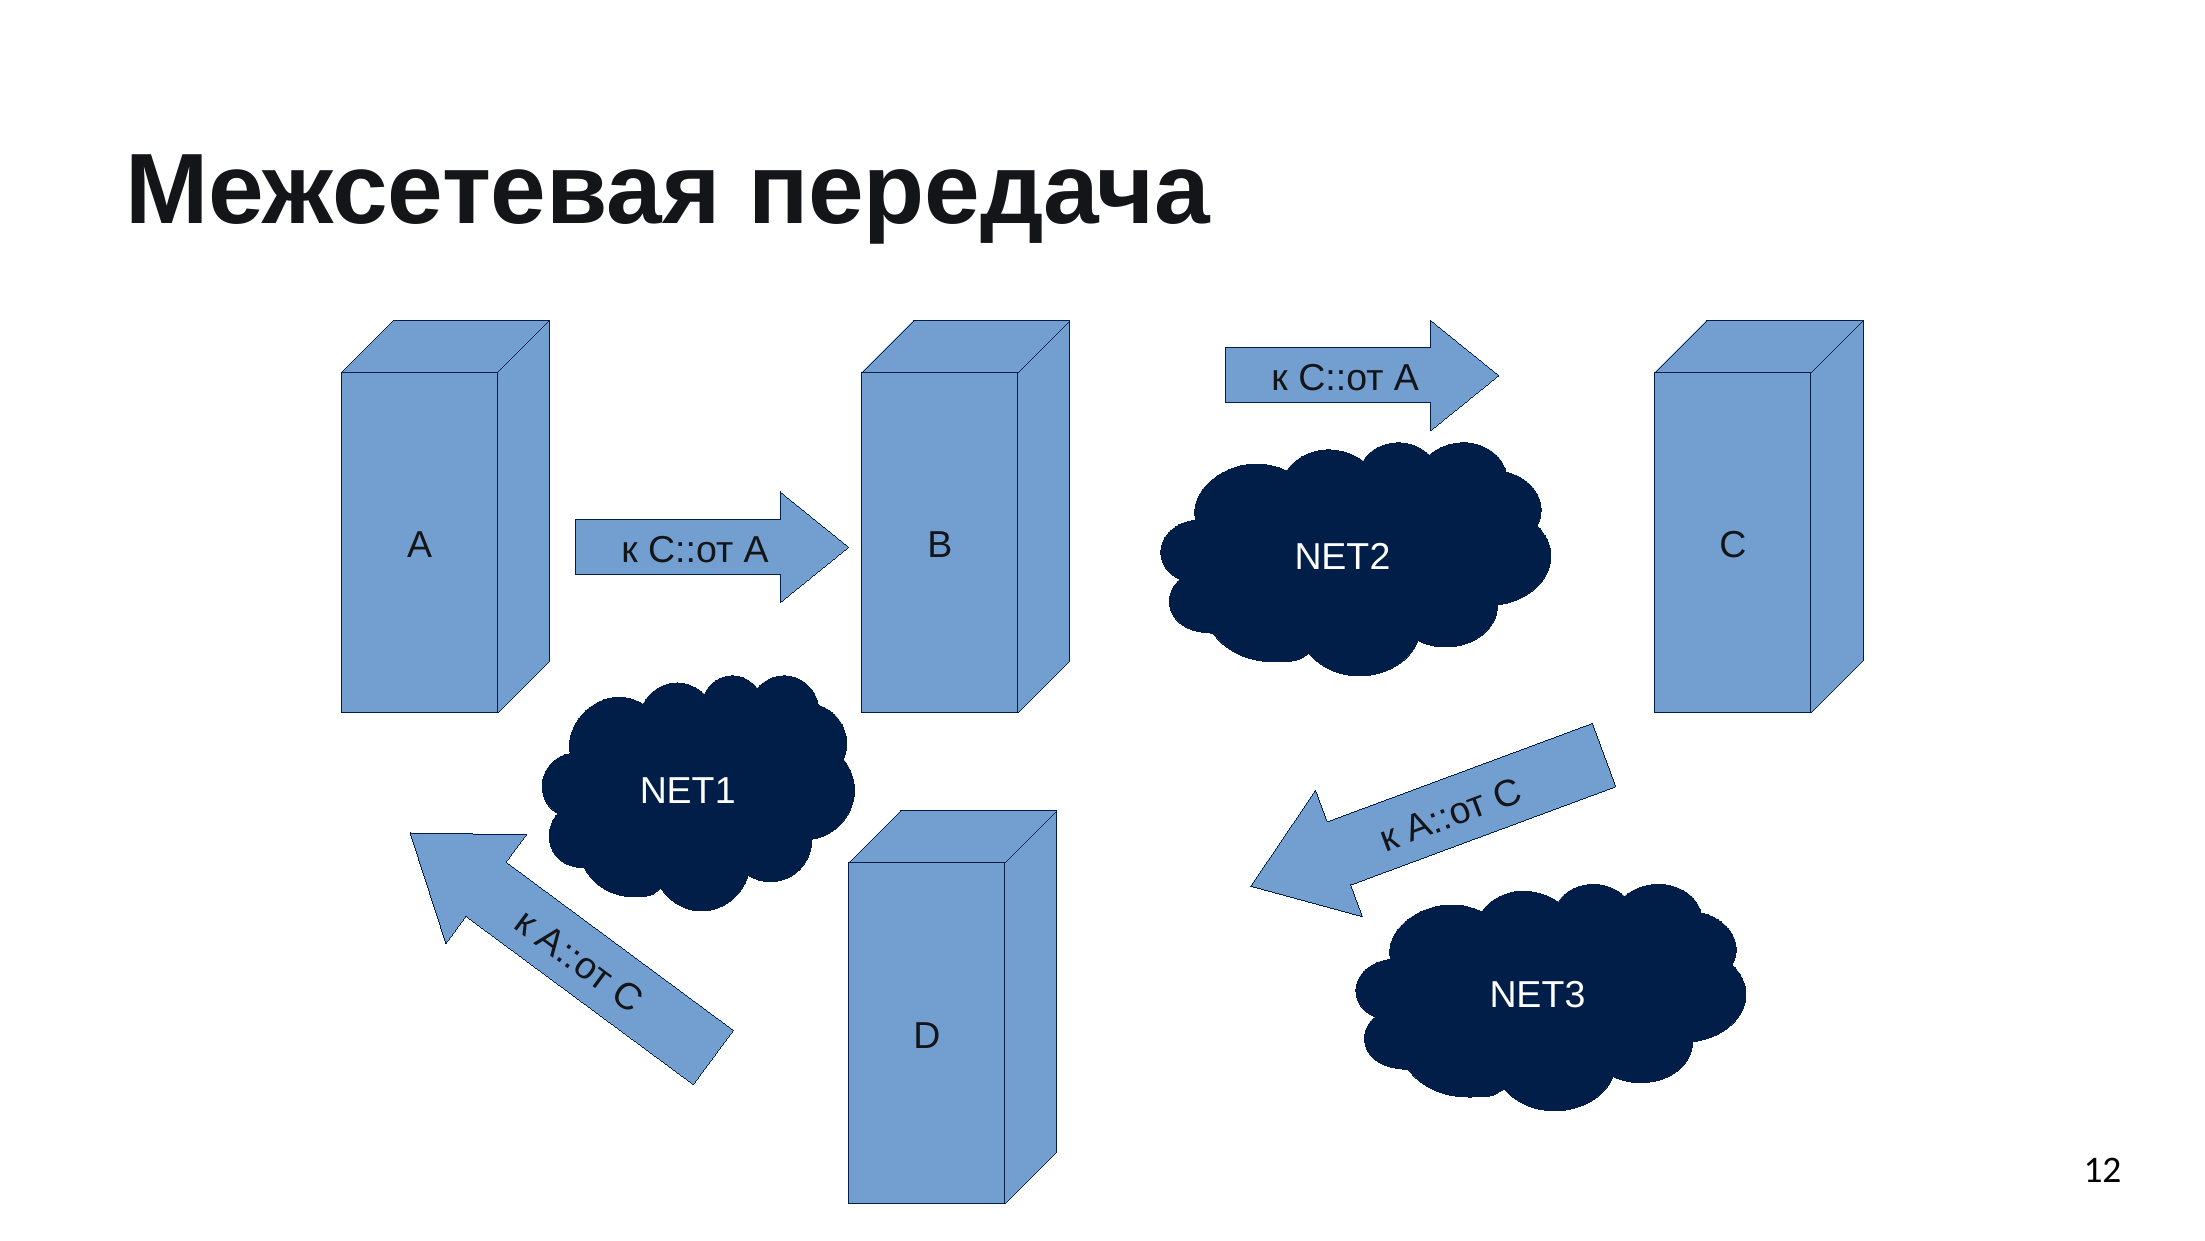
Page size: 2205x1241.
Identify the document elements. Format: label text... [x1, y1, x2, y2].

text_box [341, 320, 1863, 1204]
text_box 12 [1946, 1137, 2137, 1204]
title Межсетевая передача [110, 129, 2095, 337]
